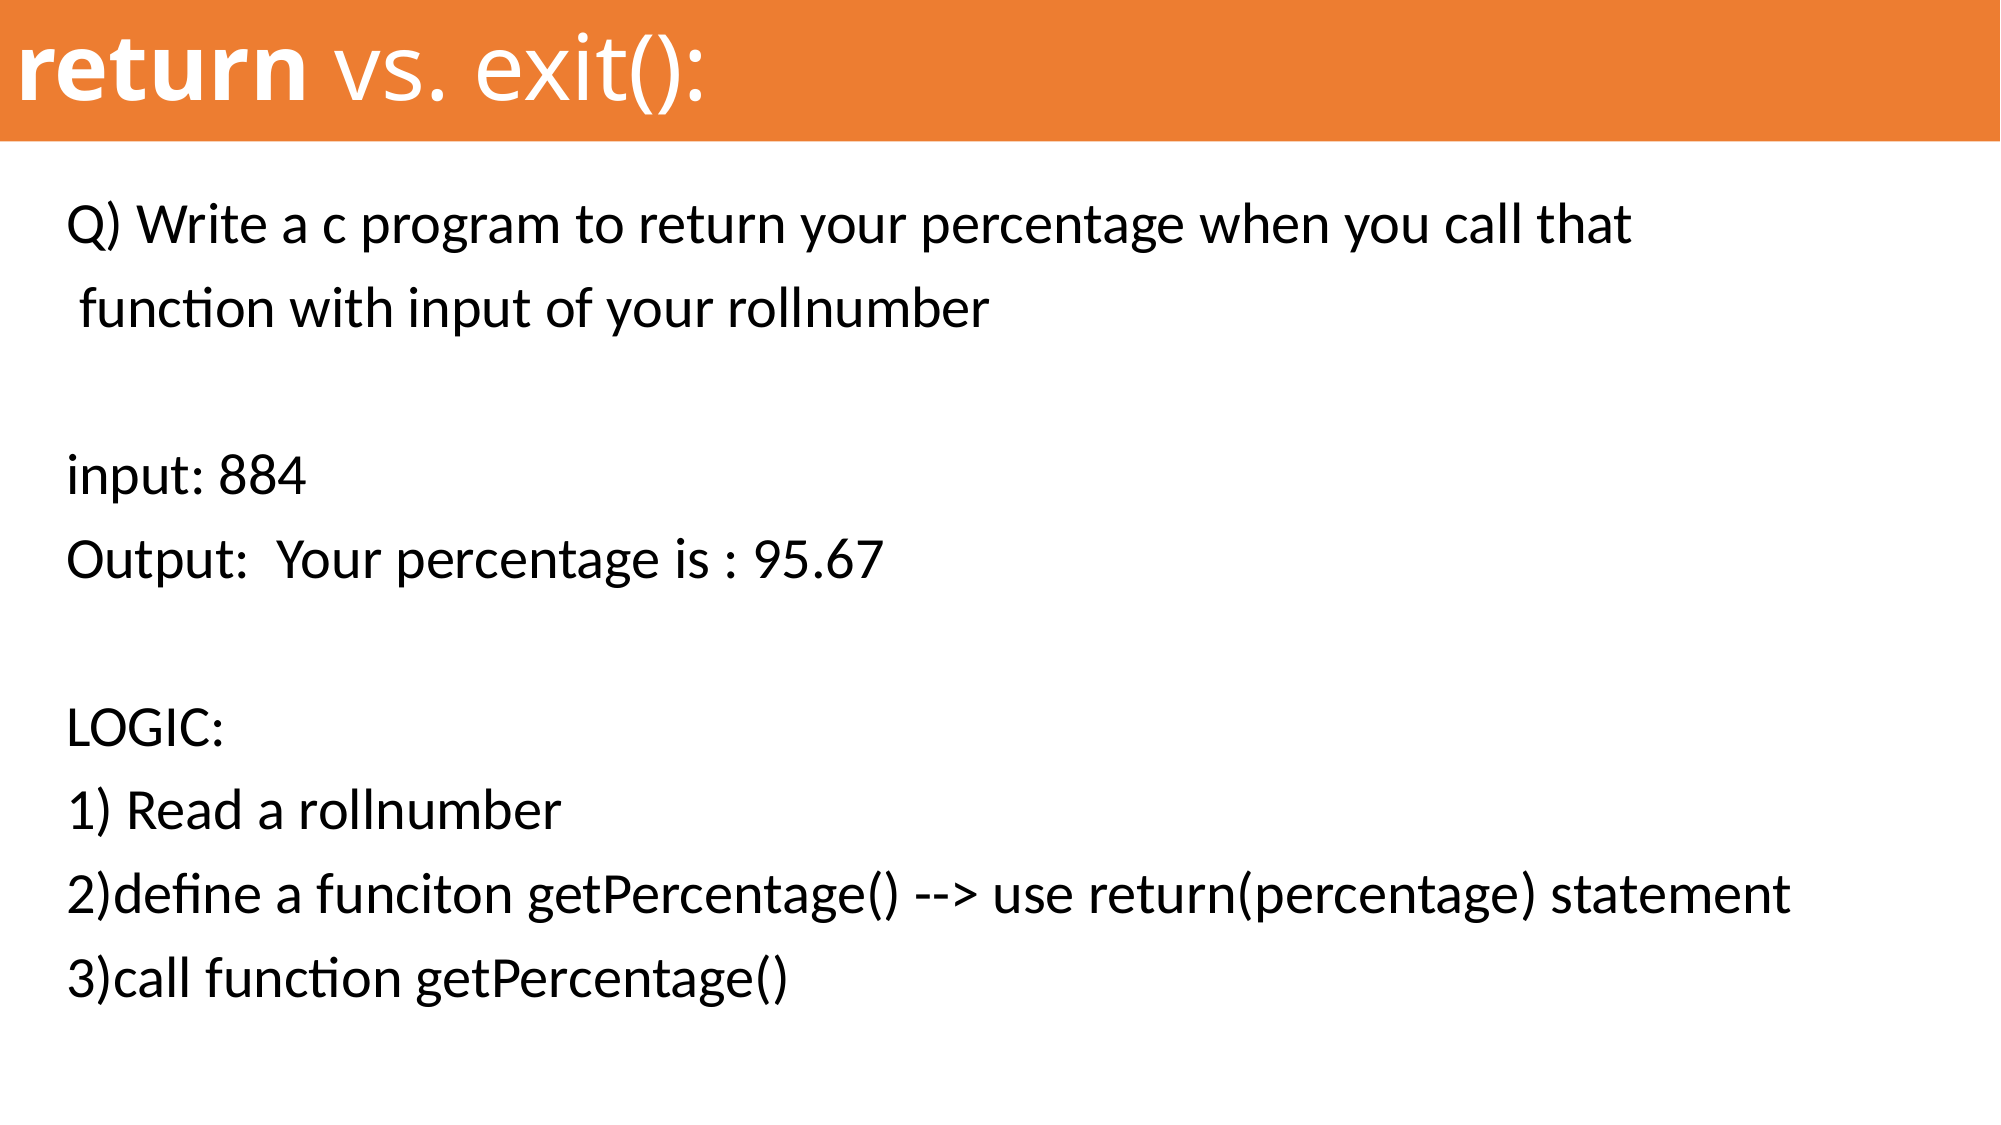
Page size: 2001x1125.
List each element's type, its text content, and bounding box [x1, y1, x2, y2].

title return vs. exit(): [0, 0, 2000, 142]
list Q) Write a c program to return your percentage when you call that function with input of your rollnumber input: 884 Output: Your percentage is : 95.67 LOGIC: 1) Read a rollnumber 2)define a funciton getPercentage() --> use return(percentage) statement 3)call function getPercentage() [43, 185, 1957, 711]
